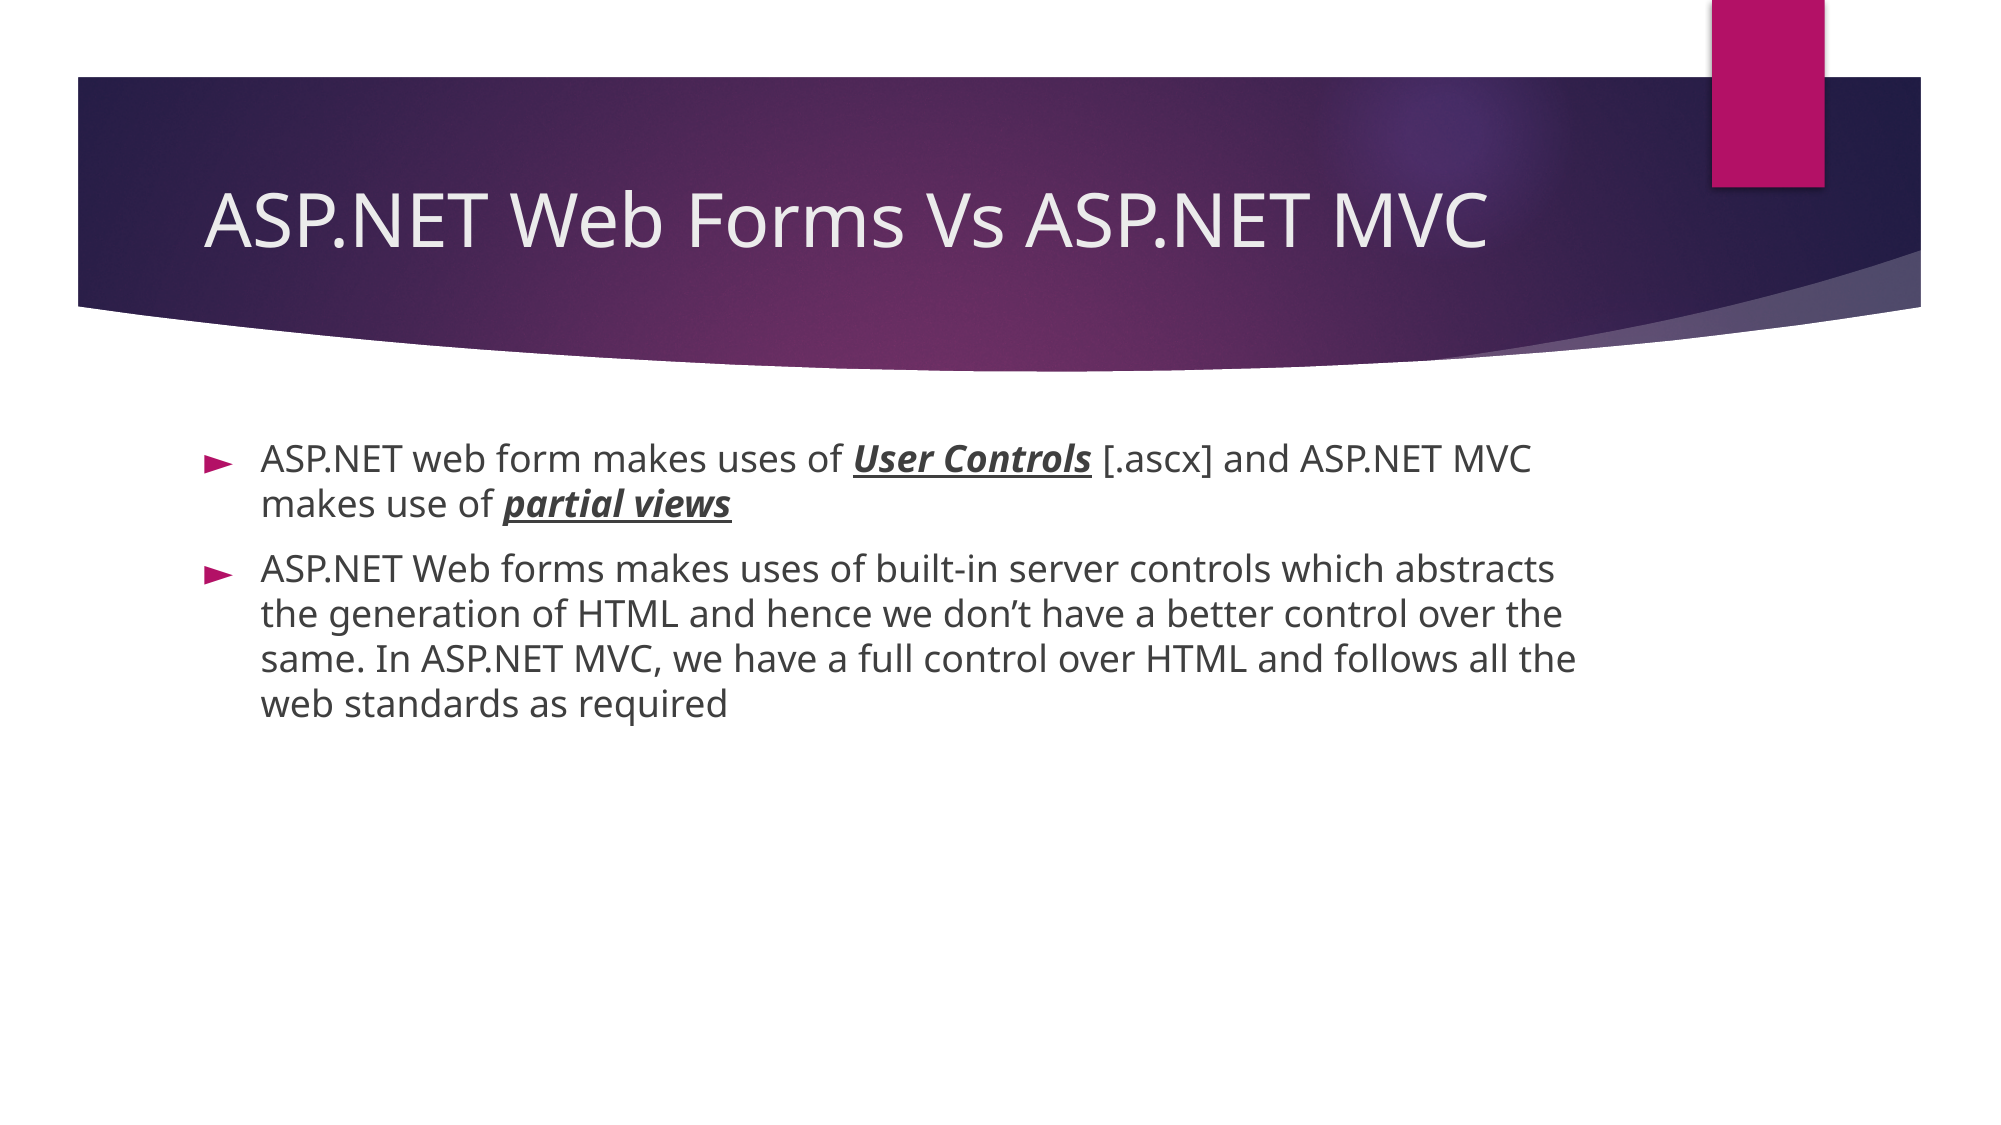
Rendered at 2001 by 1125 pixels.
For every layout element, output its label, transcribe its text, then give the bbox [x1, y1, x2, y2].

list ASP.NET web form makes uses of User Controls [.ascx] and ASP.NET MVC makes use of partial views ASP.NET Web forms makes uses of built-in server controls which abstracts the generation of HTML and hence we don’t have a better control over the same. In ASP.NET MVC, we have a full control over HTML and follows all the web standards as required [189, 427, 1638, 988]
title ASP.NET Web Forms Vs ASP.NET MVC [189, 159, 1627, 276]
picture [79, 78, 1920, 371]
